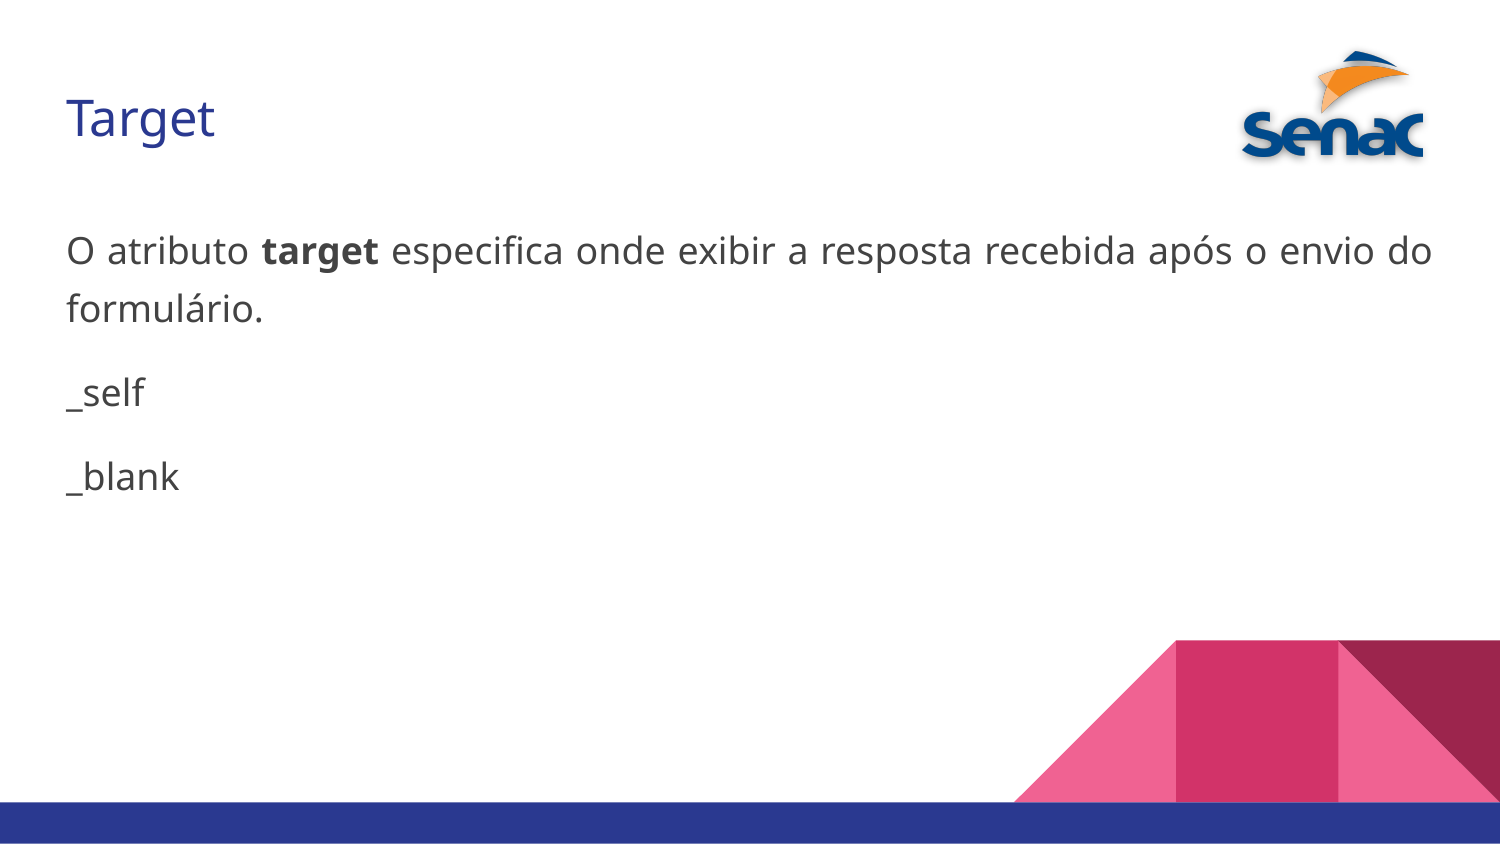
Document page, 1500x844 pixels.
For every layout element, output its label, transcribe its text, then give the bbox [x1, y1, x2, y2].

list O atributo target especifica onde exibir a resposta recebida após o envio do formulário. _self _blank [51, 201, 1449, 750]
title Target [51, 67, 1243, 167]
picture [1242, 50, 1423, 157]
